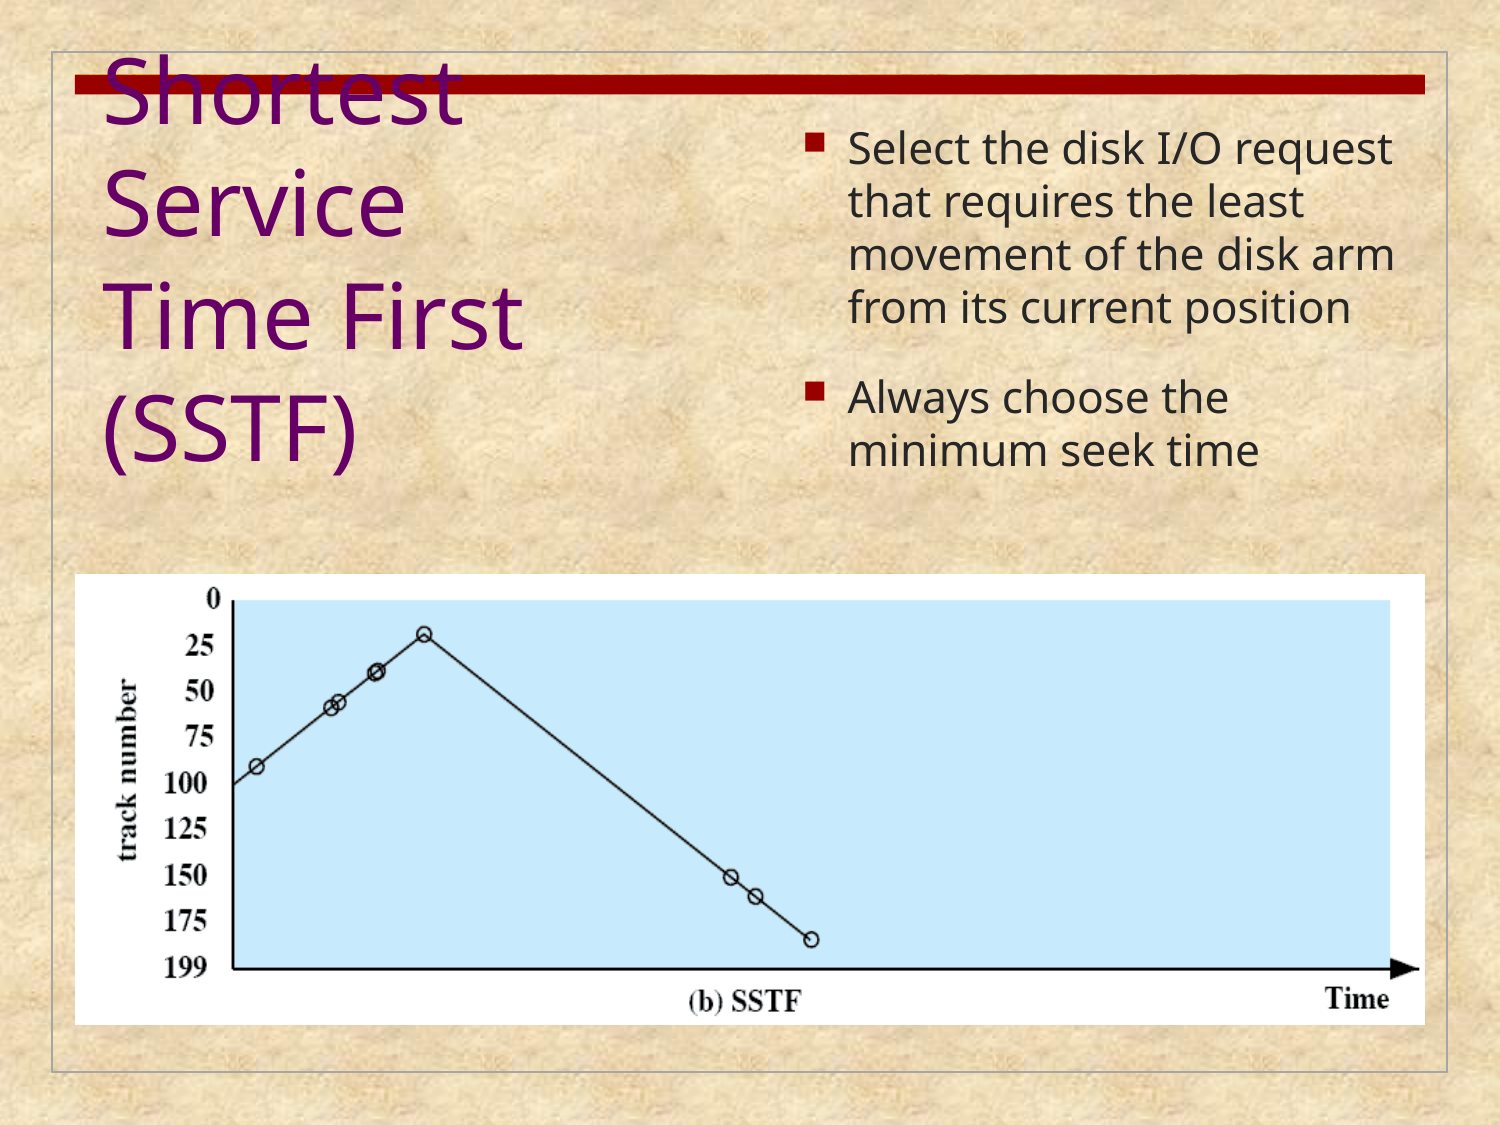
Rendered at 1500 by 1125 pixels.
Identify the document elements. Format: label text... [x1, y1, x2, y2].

title Shortest Service Time First (SSTF) [87, 275, 775, 481]
list Select the disk I/O request that requires the least movement of the disk arm from its current position Always choose the minimum seek time [787, 112, 1413, 538]
picture [0, 0, 1500, 1125]
